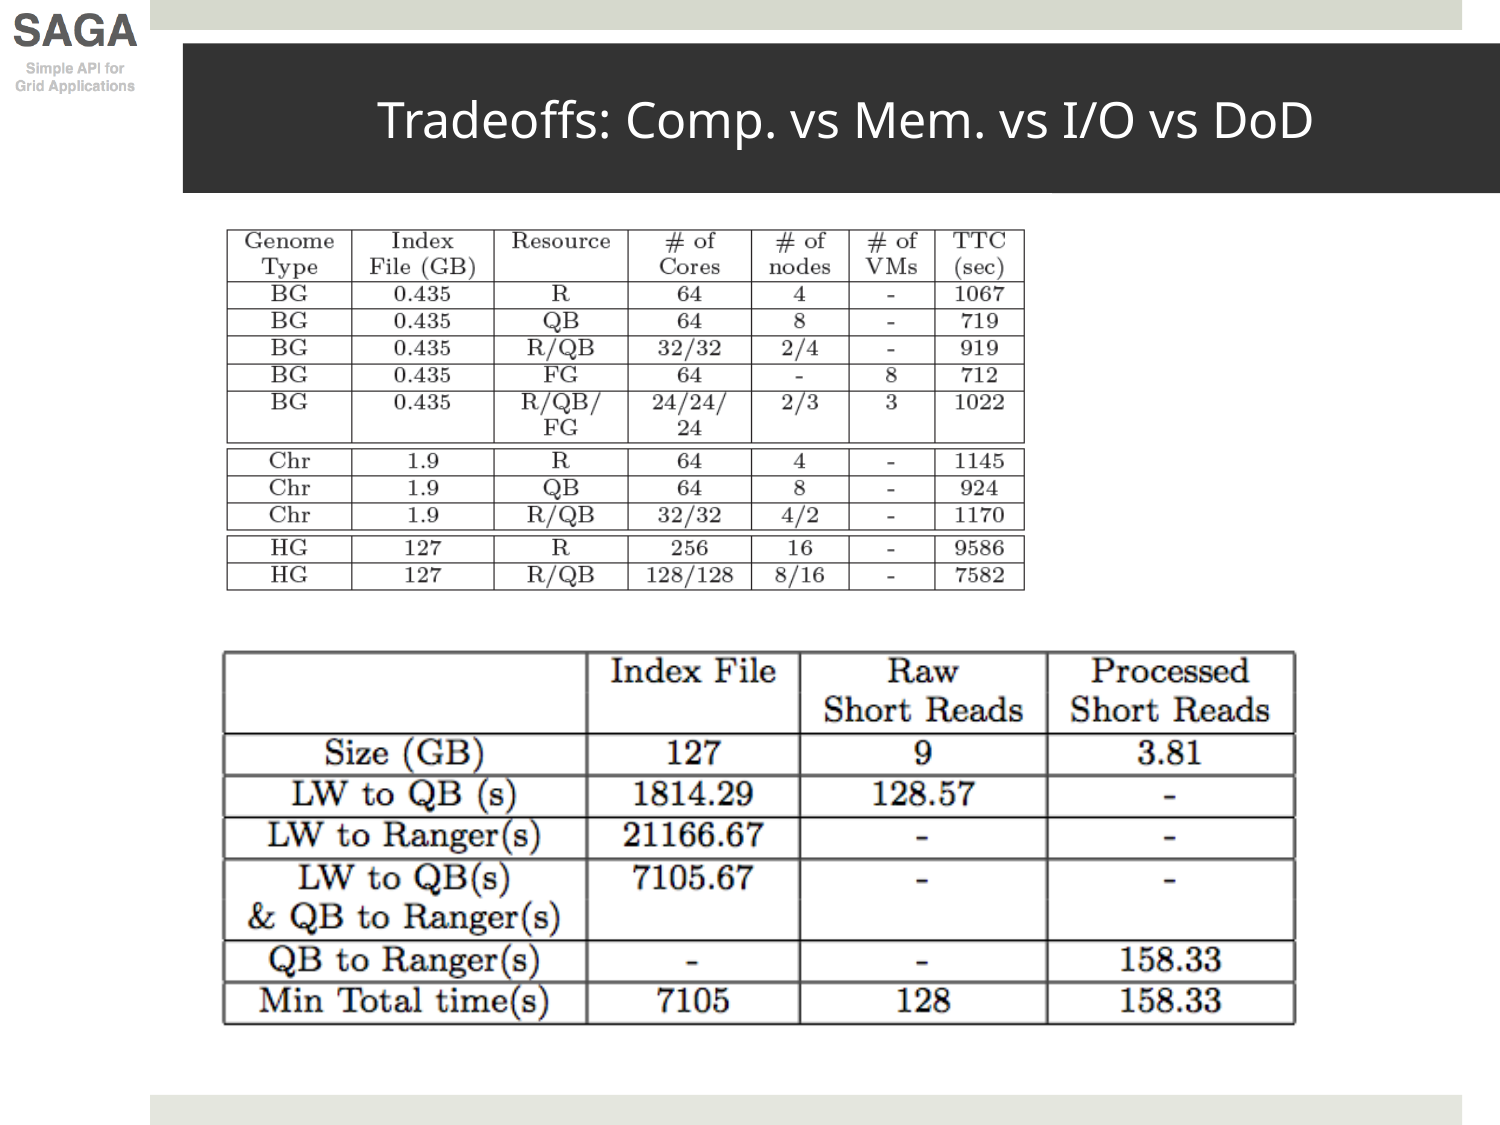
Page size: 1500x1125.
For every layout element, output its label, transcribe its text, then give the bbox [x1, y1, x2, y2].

picture [0, 0, 150, 97]
picture [182, 192, 1321, 1047]
title Tradeoffs: Comp. vs Mem. vs I/O vs DoD [182, 43, 1500, 194]
